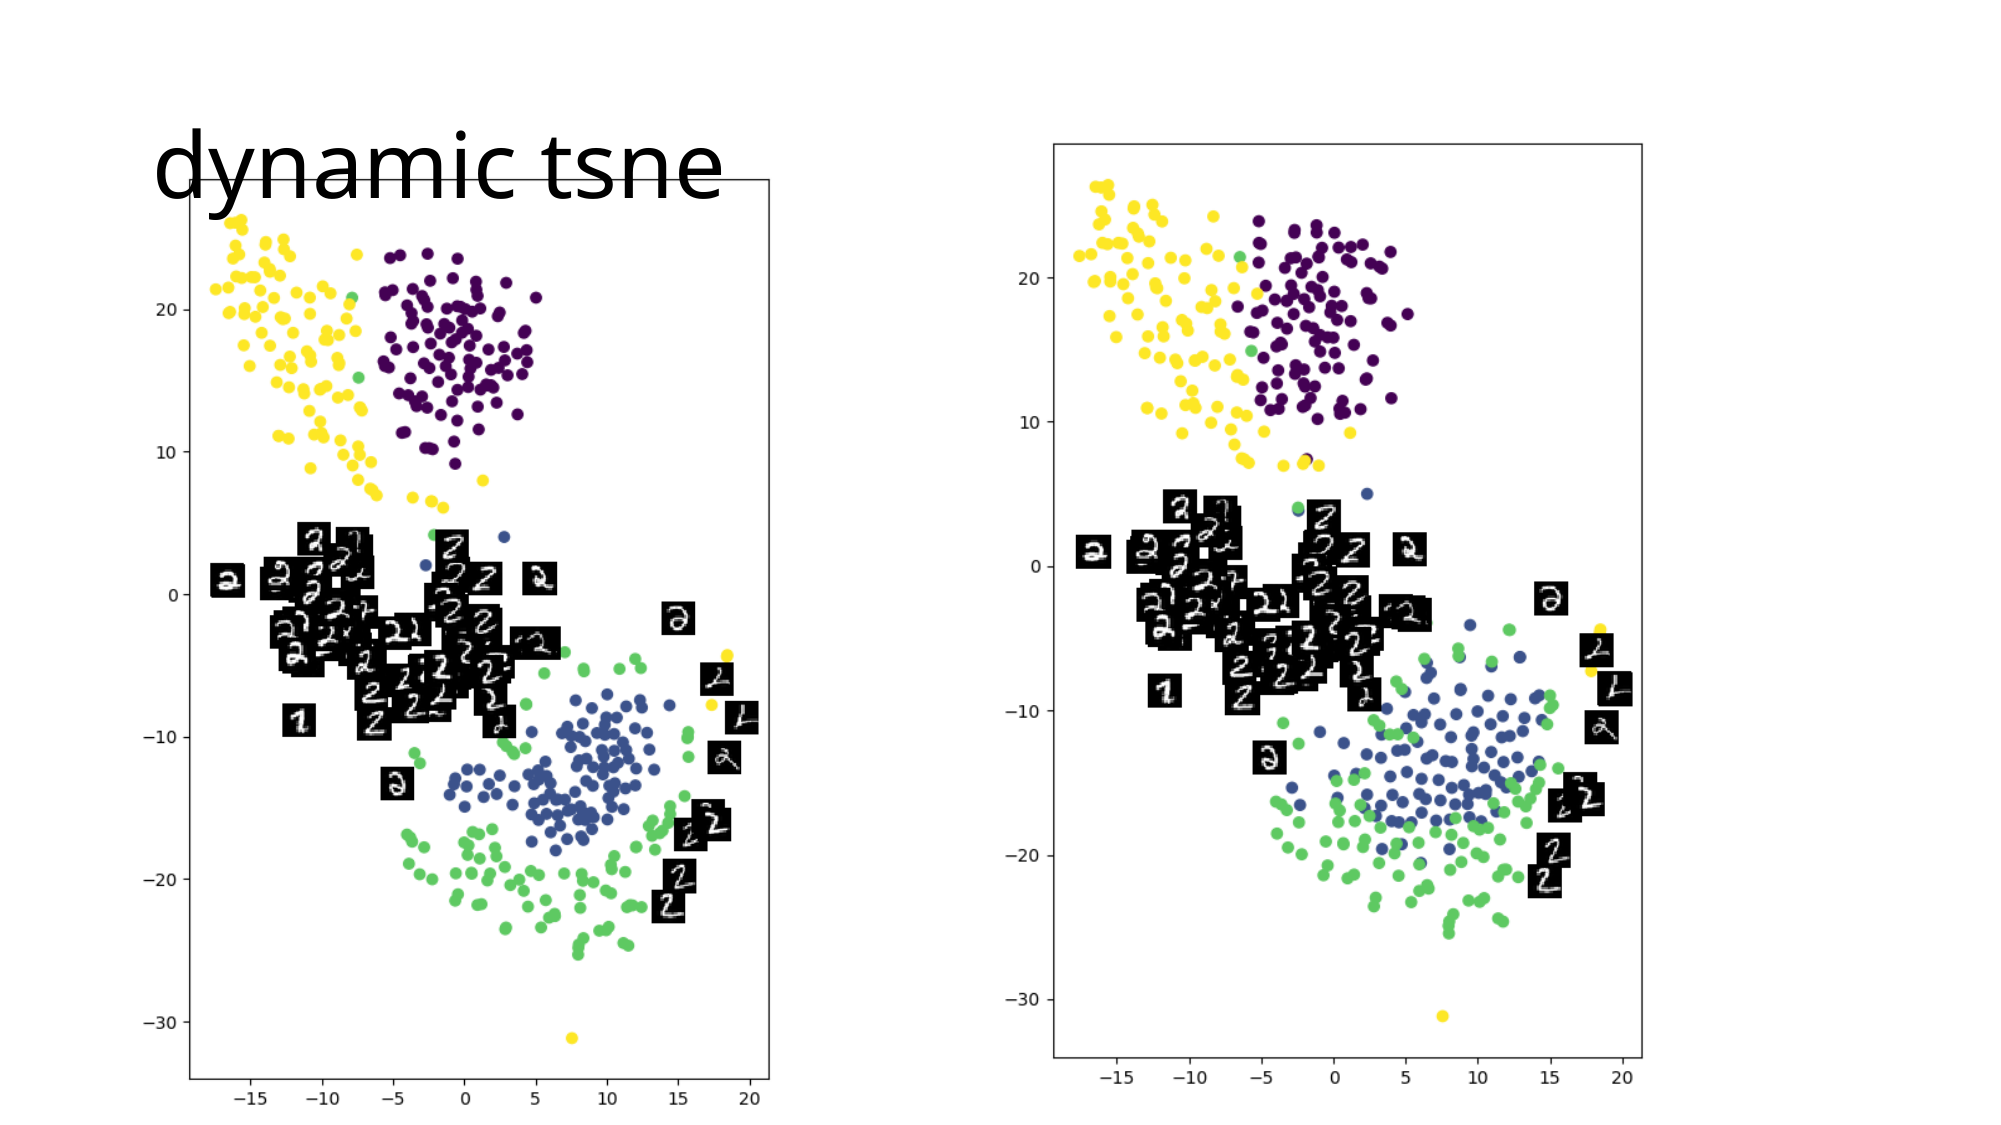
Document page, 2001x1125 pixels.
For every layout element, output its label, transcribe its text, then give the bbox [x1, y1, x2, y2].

picture [999, 131, 1663, 1094]
picture [137, 168, 786, 1116]
title dynamic tsne [137, 59, 1863, 278]
